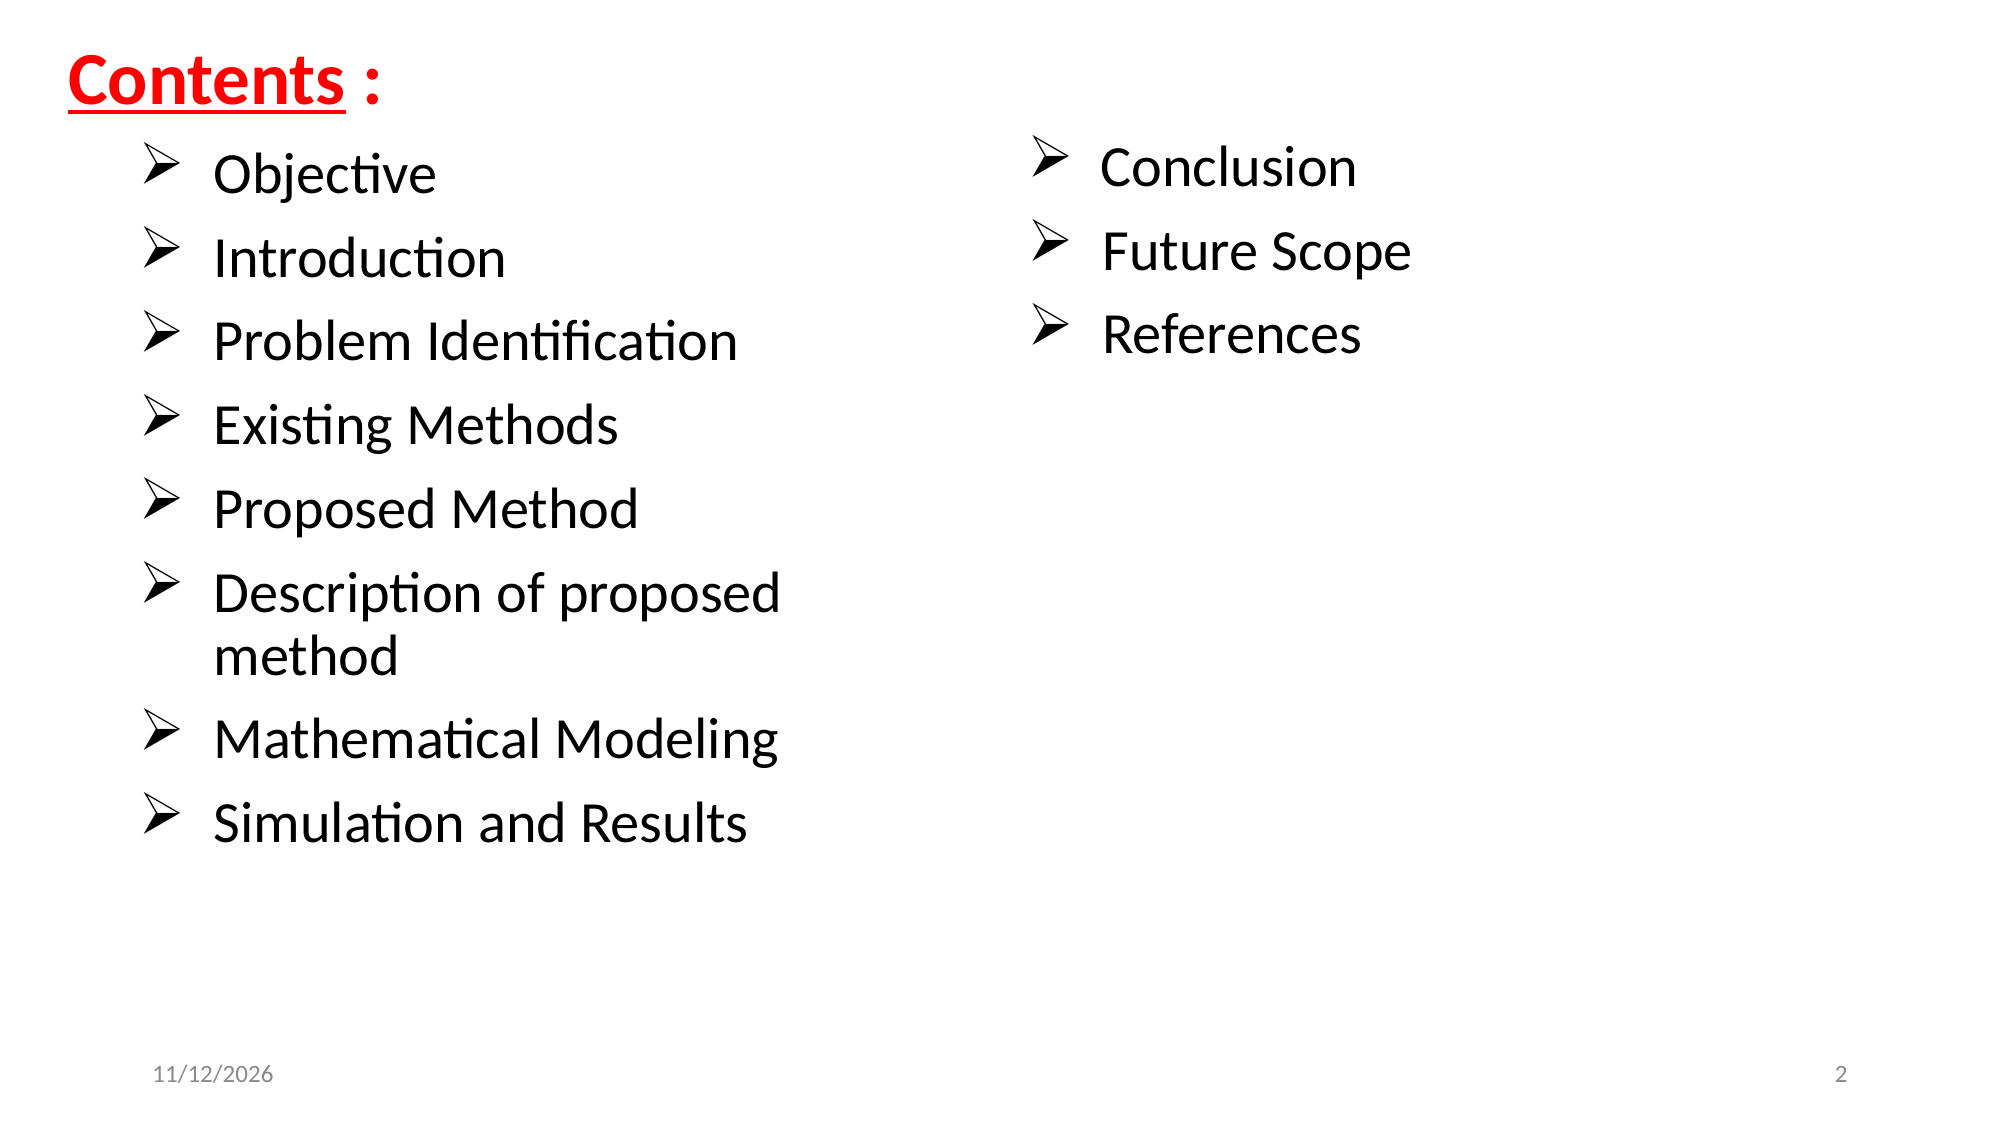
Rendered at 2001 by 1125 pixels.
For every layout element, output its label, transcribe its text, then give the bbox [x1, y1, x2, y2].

list Objective Introduction Problem Identification Existing Methods Proposed Method Description of proposed method Mathematical Modeling Simulation and Results [123, 135, 974, 1043]
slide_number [137, 1042, 588, 1103]
text_box Contents : [53, 22, 501, 128]
slide_number 2 [1412, 1042, 1863, 1103]
list Conclusion Future Scope References [1012, 128, 1863, 1043]
